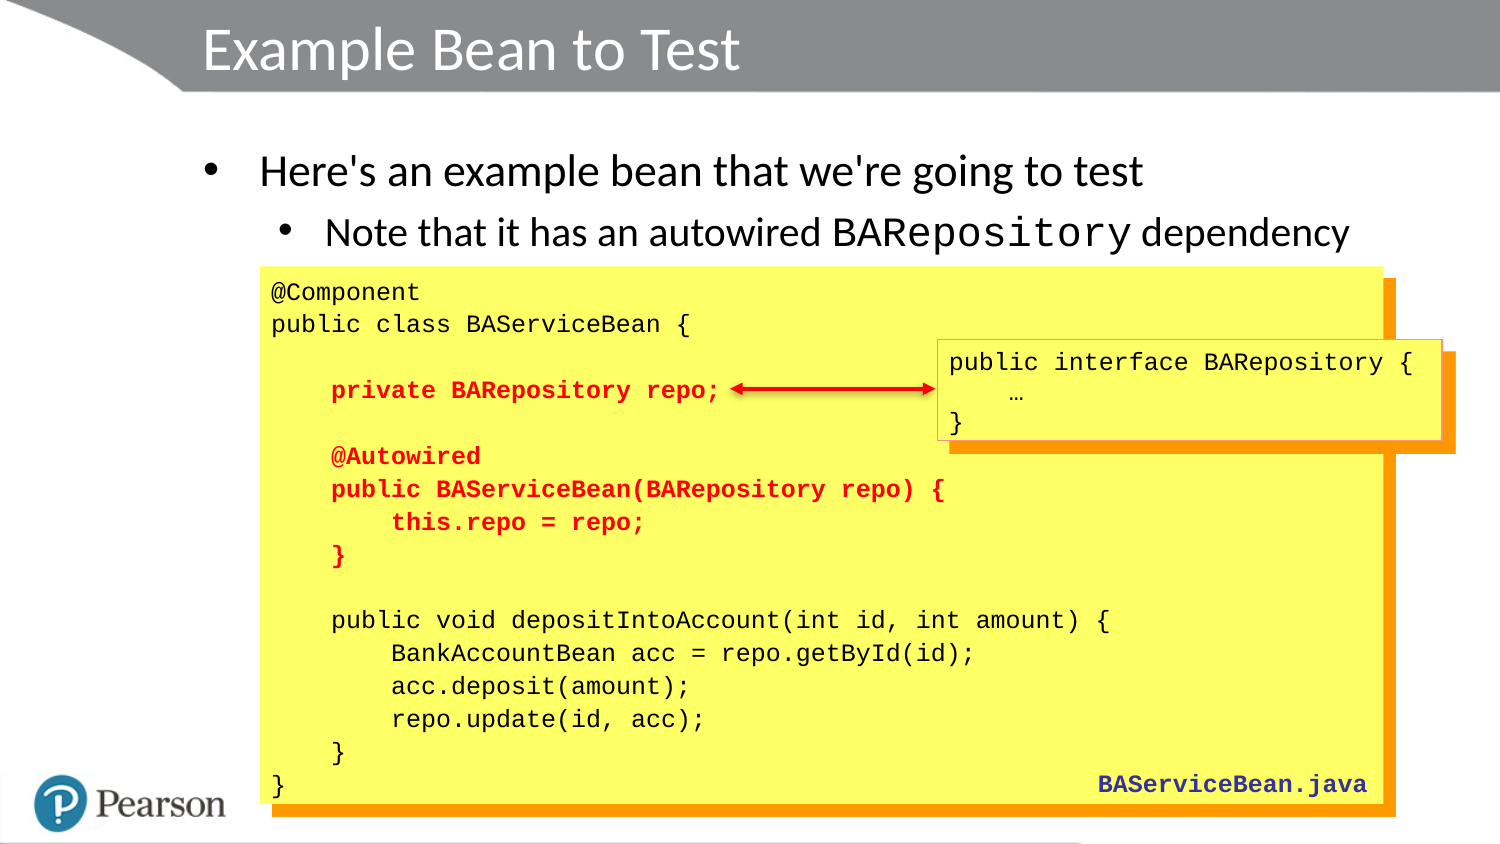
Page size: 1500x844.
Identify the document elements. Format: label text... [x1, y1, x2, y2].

picture [0, 0, 1500, 844]
text_box BAServiceBean.java [1082, 760, 1383, 805]
title Example Bean to Test [187, 0, 1426, 93]
text_box public interface BARepository { … } [937, 339, 1443, 441]
text_box @Component public class BAServiceBean { private BARepository repo; @Autowired public BAServiceBean(BARepository repo) { this.repo = repo; } public void depositIntoAccount(int id, int amount) { BankAccountBean acc = repo.getById(id); acc.deposit(amount); repo.update(id, acc); } } [259, 266, 1384, 804]
list Here's an example bean that we're going to test Note that it has an autowired BARepository dependency [188, 133, 1425, 716]
